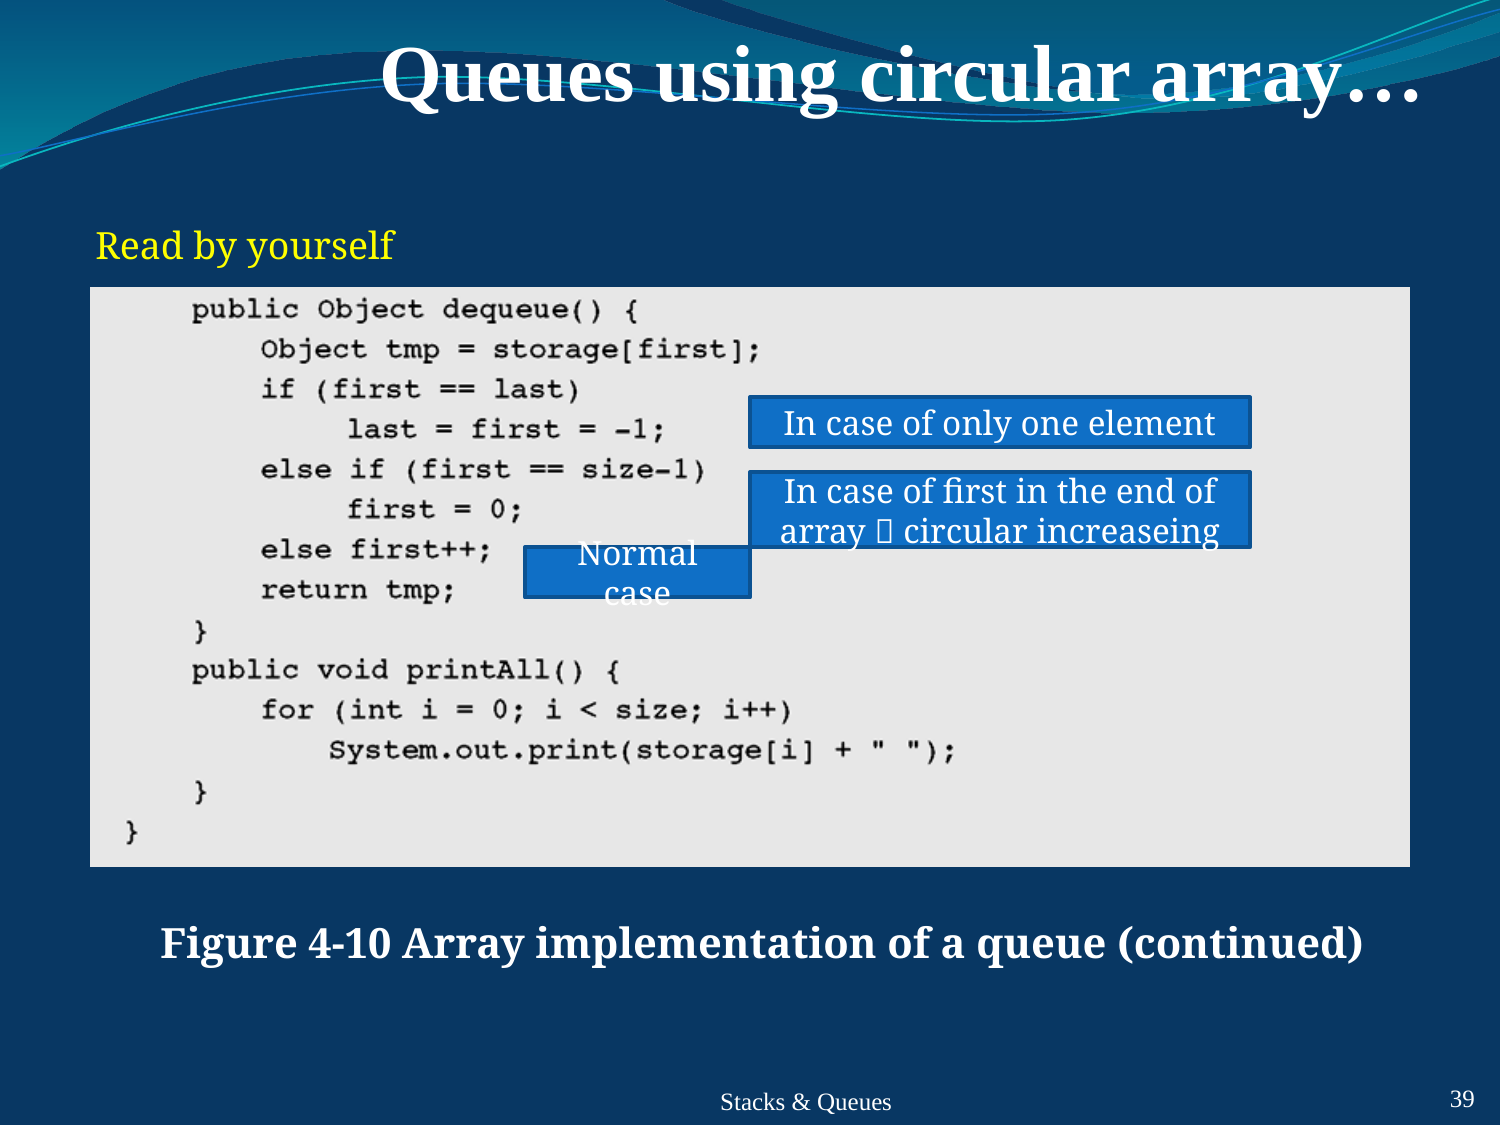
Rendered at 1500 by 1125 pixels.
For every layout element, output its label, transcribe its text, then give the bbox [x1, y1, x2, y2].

picture [90, 287, 1410, 868]
text_box Figure 4-10 Array implementation of a queue (continued) [145, 909, 1379, 975]
slide_number 39 [1387, 1074, 1475, 1113]
text_box Read by yourself [80, 214, 409, 275]
title Queues using circular array… [75, 12, 1425, 118]
footer Stacks & Queues [437, 1074, 1175, 1116]
